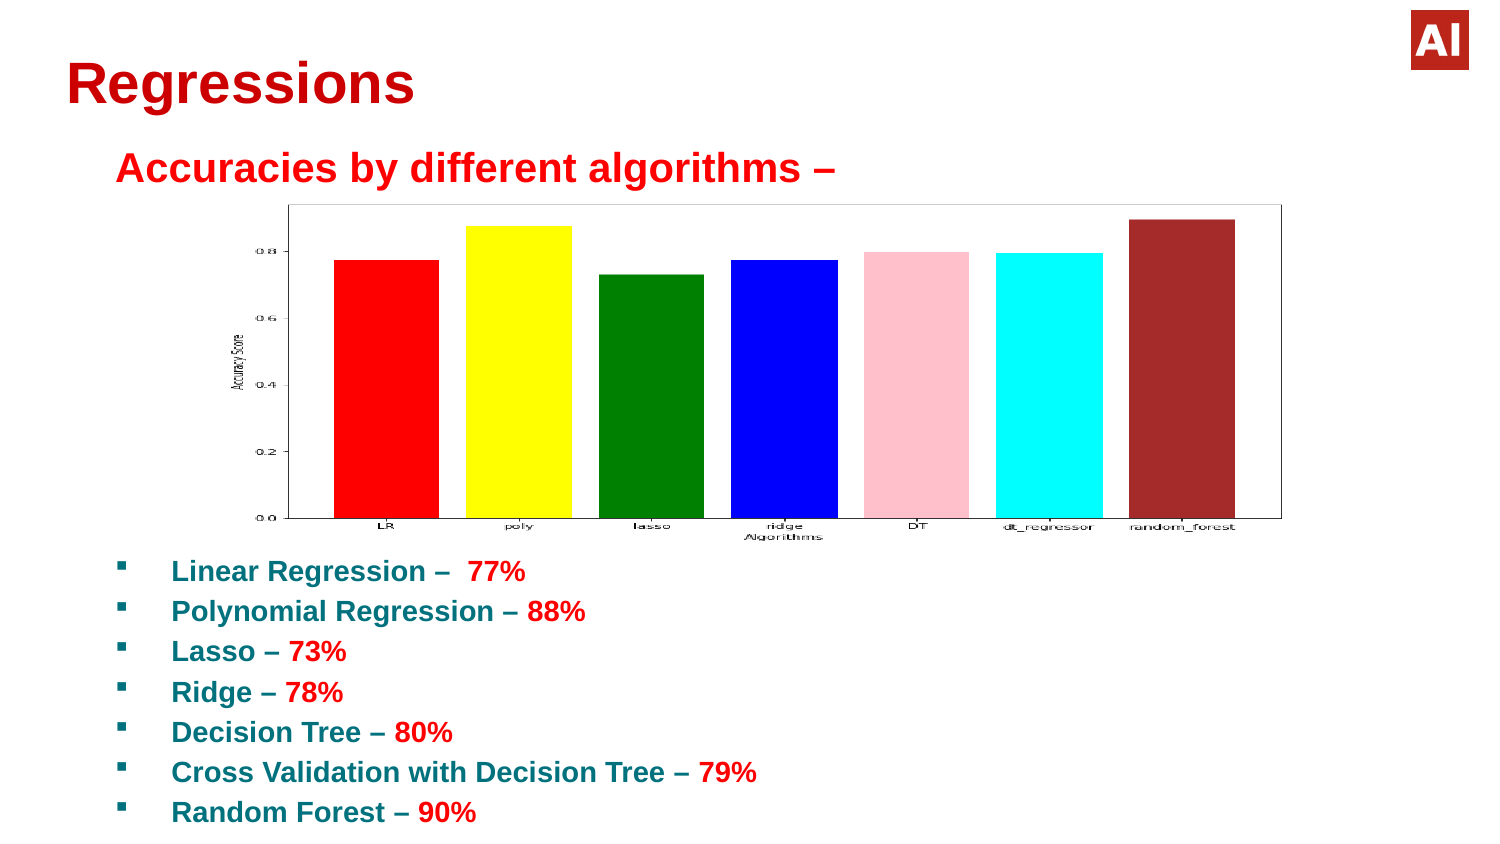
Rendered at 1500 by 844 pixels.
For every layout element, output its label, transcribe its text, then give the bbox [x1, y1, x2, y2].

picture [223, 199, 1291, 546]
picture [1411, 10, 1469, 70]
list Accuracies by different algorithms – Linear Regression – 77% Polynomial Regression – 88% Lasso – 73% Ridge – 78% Decision Tree – 80% Cross Validation with Decision Tree – 79% Random Forest – 90% [81, 118, 1480, 844]
title Regressions [51, 30, 1449, 125]
